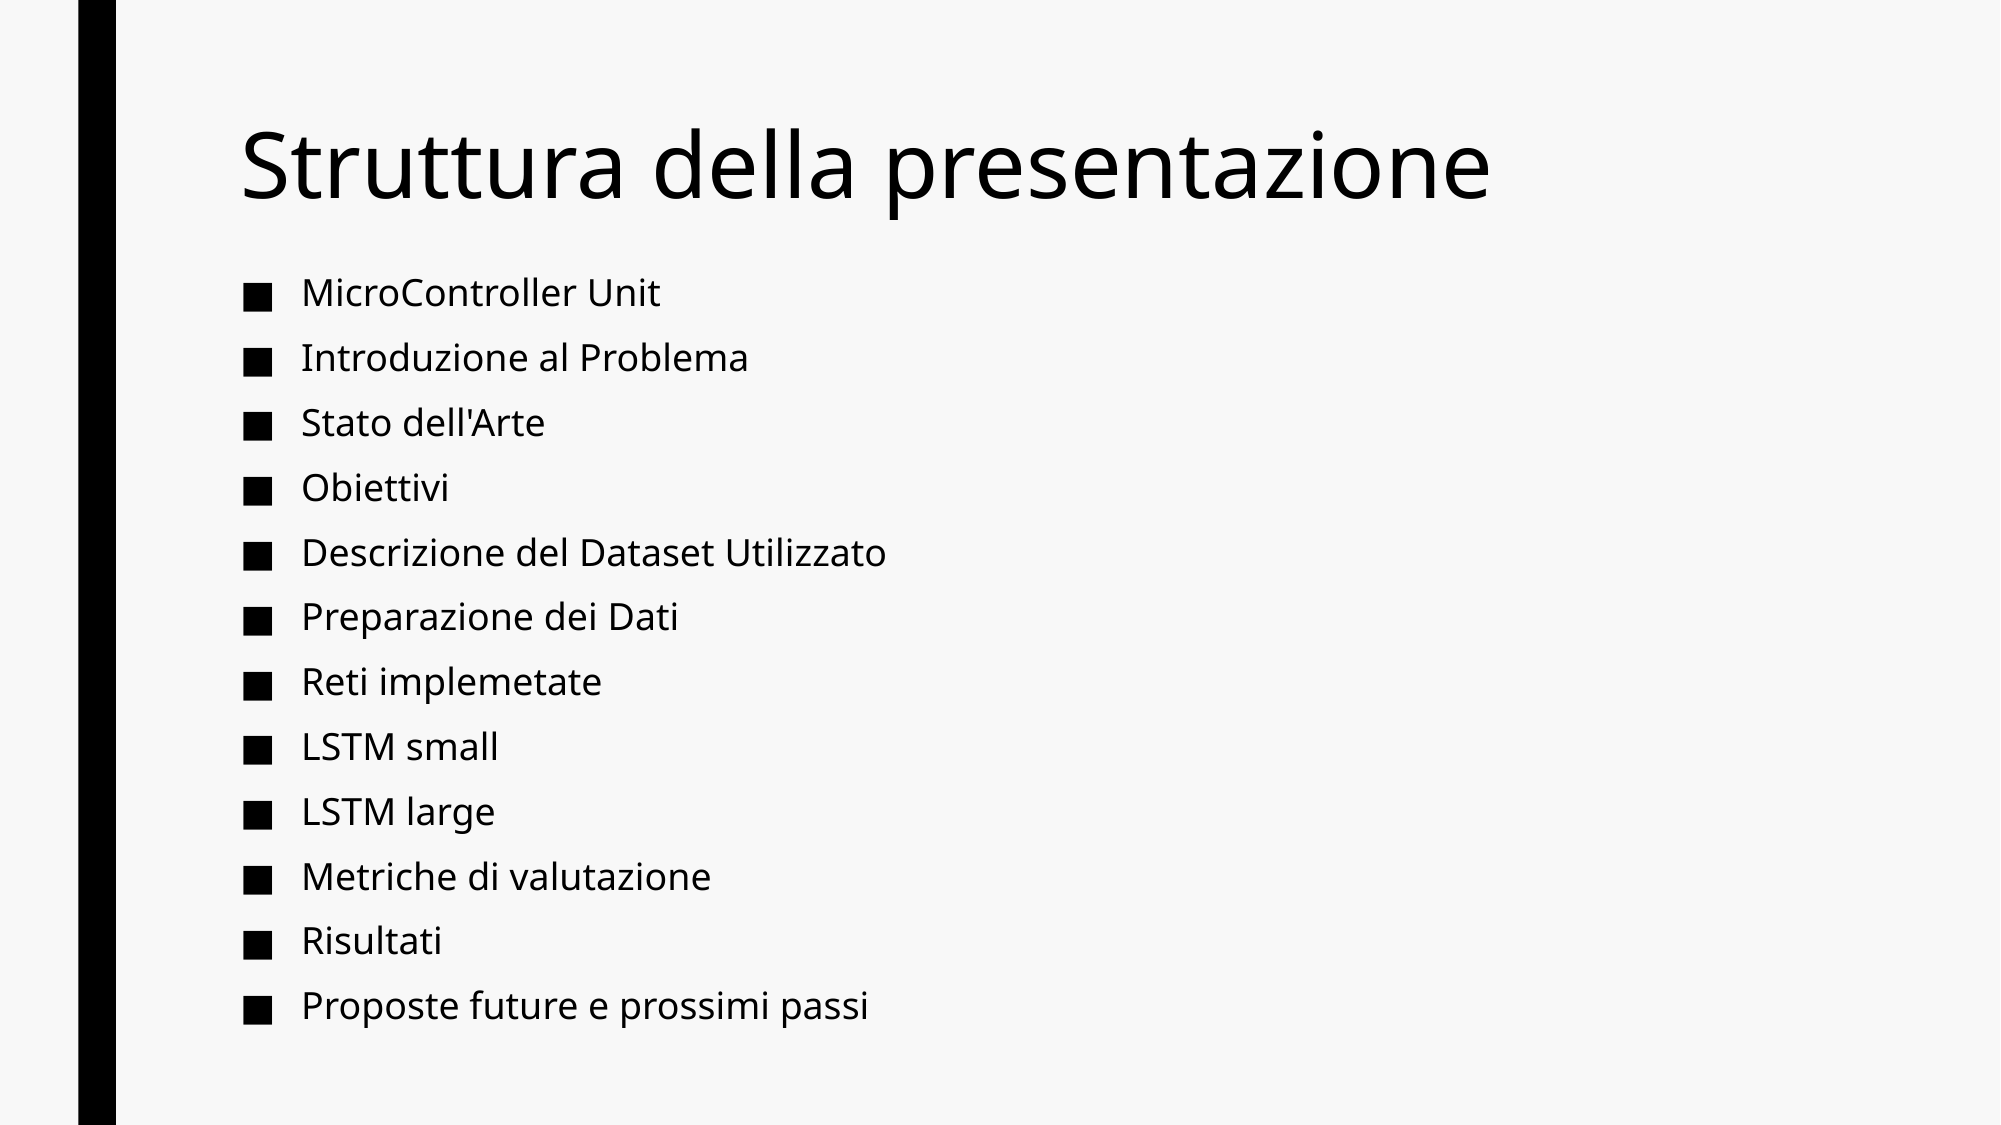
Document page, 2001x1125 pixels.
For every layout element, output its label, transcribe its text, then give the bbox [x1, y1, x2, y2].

title Struttura della presentazione [225, 112, 1800, 265]
list MicroController Unit Introduzione al Problema Stato dell'Arte Obiettivi Descrizione del Dataset Utilizzato Preparazione dei Dati Reti implemetate LSTM small LSTM large Metriche di valutazione Risultati Proposte future e prossimi passi [225, 265, 1800, 1040]
